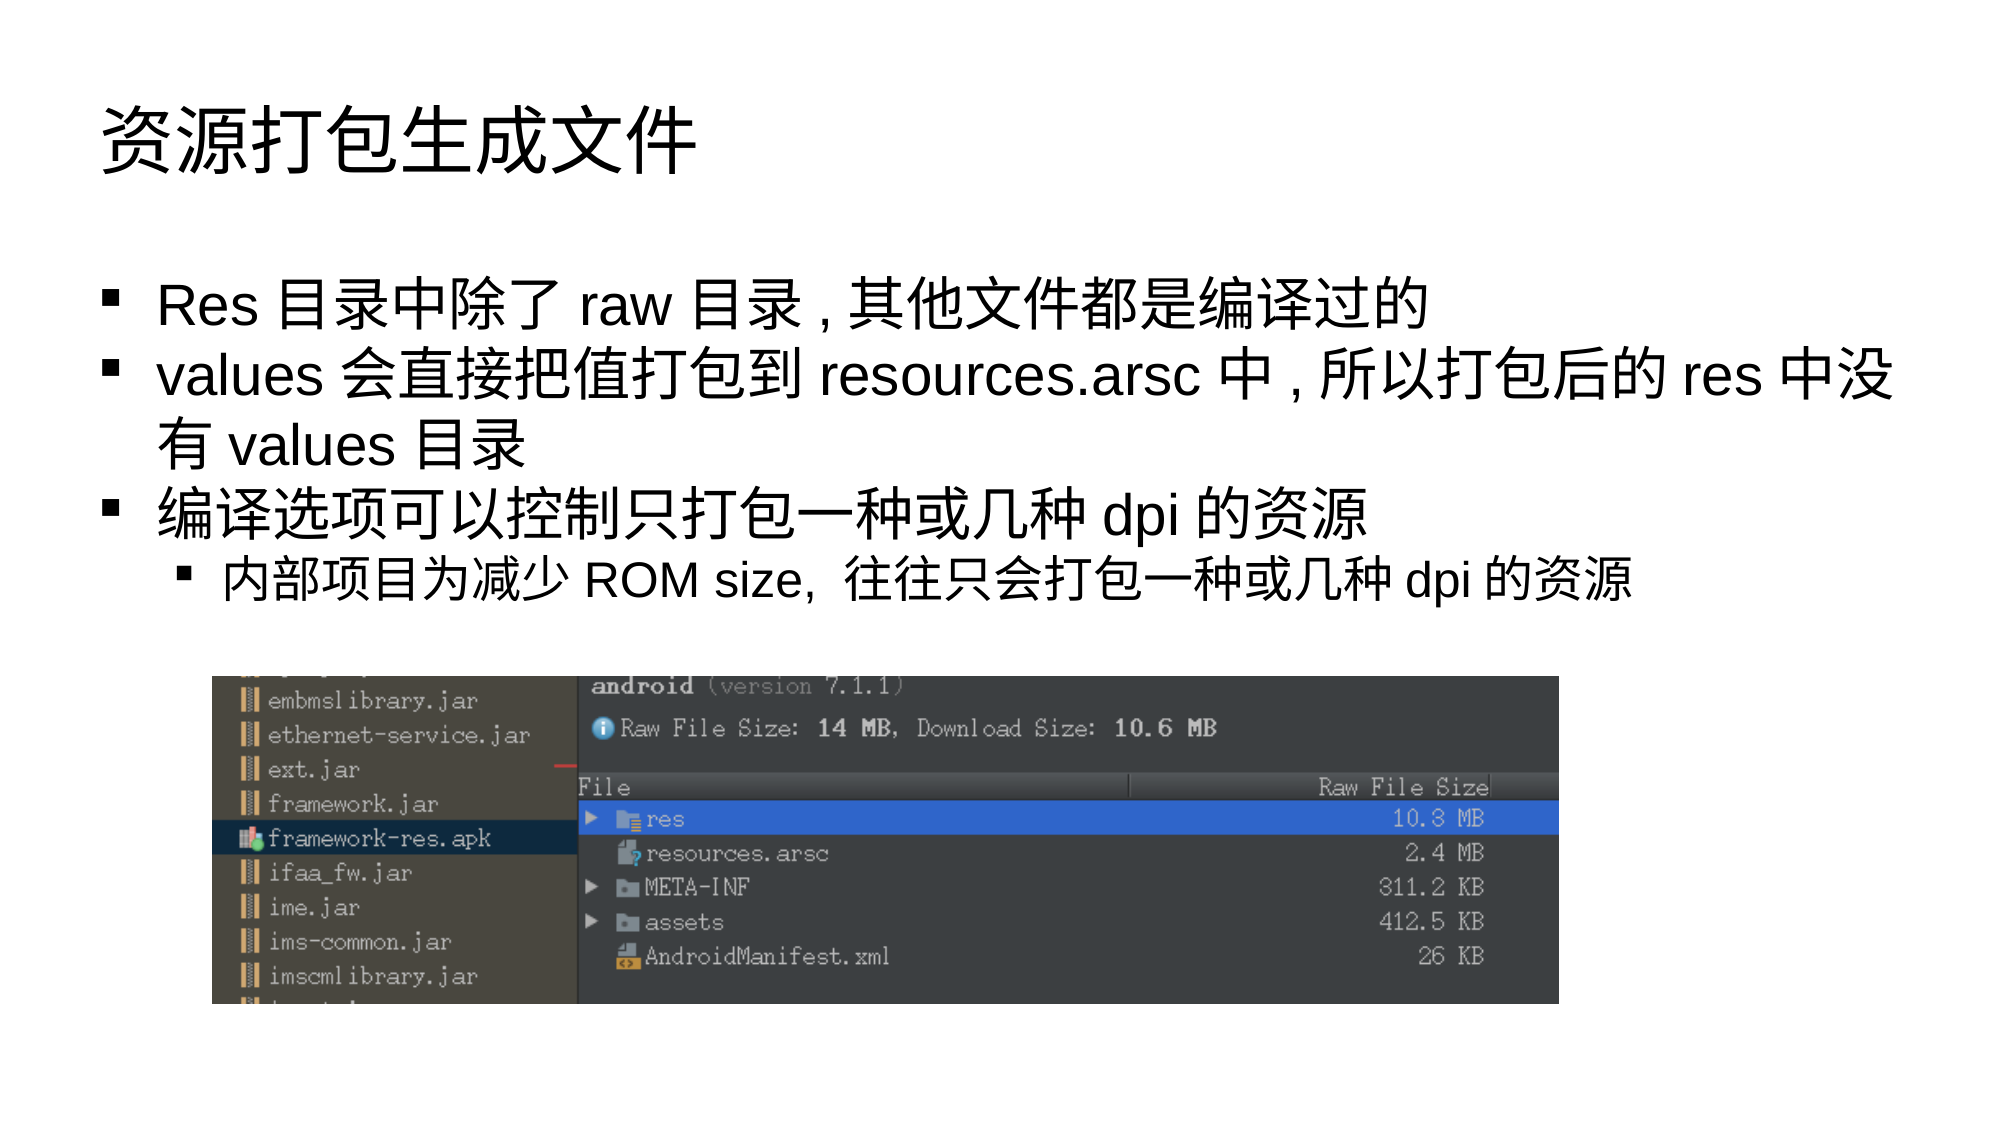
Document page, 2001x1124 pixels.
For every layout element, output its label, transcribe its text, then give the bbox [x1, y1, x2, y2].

text_box 资源打包生成文件 [99, 44, 1900, 232]
picture [212, 676, 1560, 1005]
text_box Res目录中除了raw目录,其他文件都是编译过的 values会直接把值打包到resources.arsc中,所以打包后的res中没有values目录 编译选项可以控制只打包一种或几种dpi的资源 内部项目为减少ROM size, 往往只会打包一种或几种dpi的资源 [99, 262, 1900, 915]
